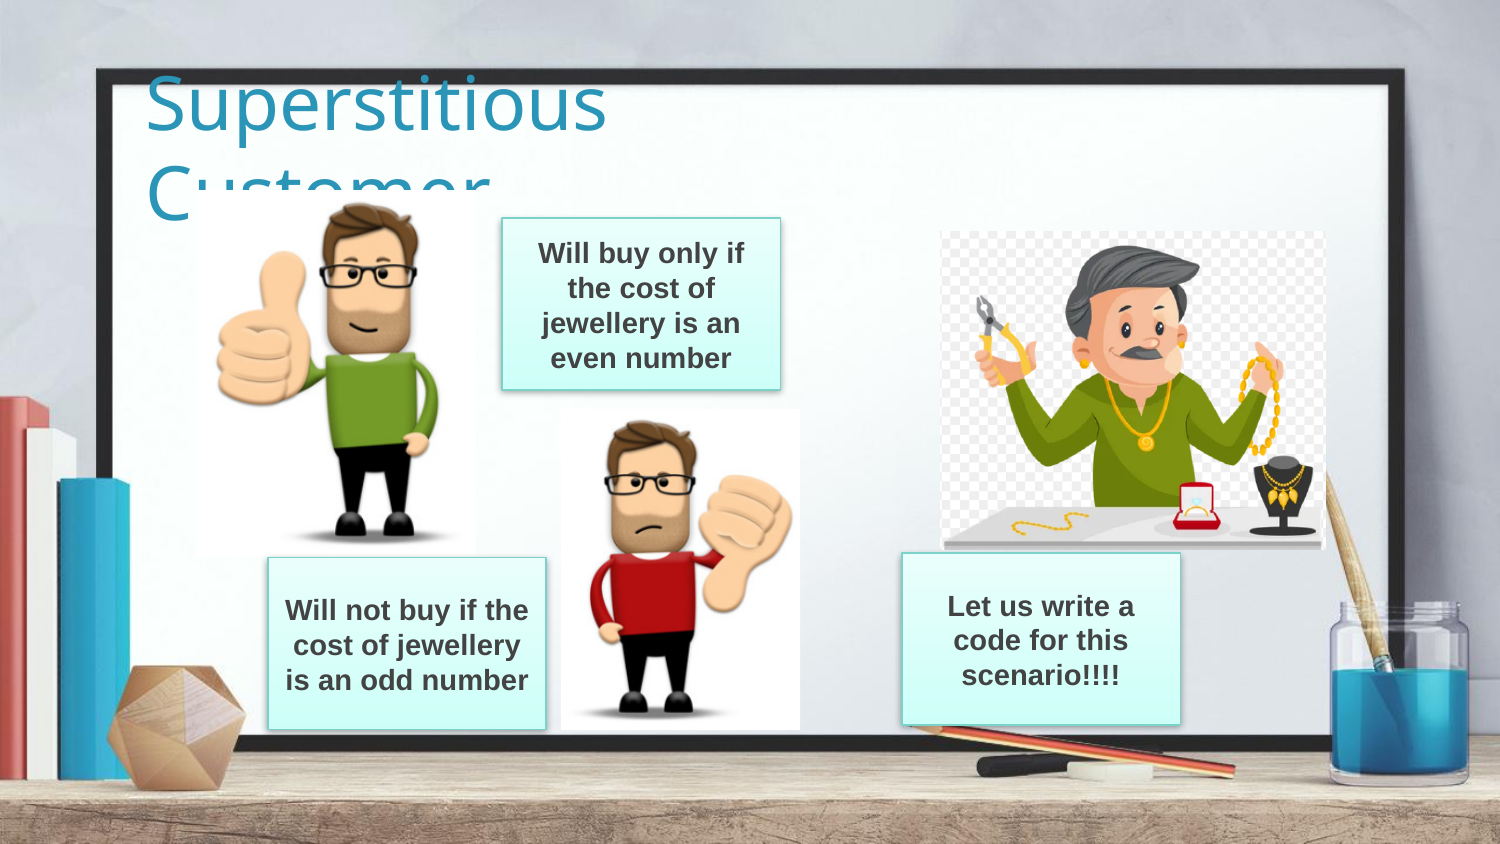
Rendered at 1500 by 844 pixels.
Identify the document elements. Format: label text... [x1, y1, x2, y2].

text_box Will not buy if the cost of jewellery is an odd number [267, 557, 547, 730]
picture [0, 0, 1500, 844]
text_box Let us write a code for this scenario!!!! [901, 552, 1181, 726]
title Superstitious Customer [130, 97, 814, 195]
text_box Will buy only if the cost of jewellery is an even number [501, 217, 781, 391]
